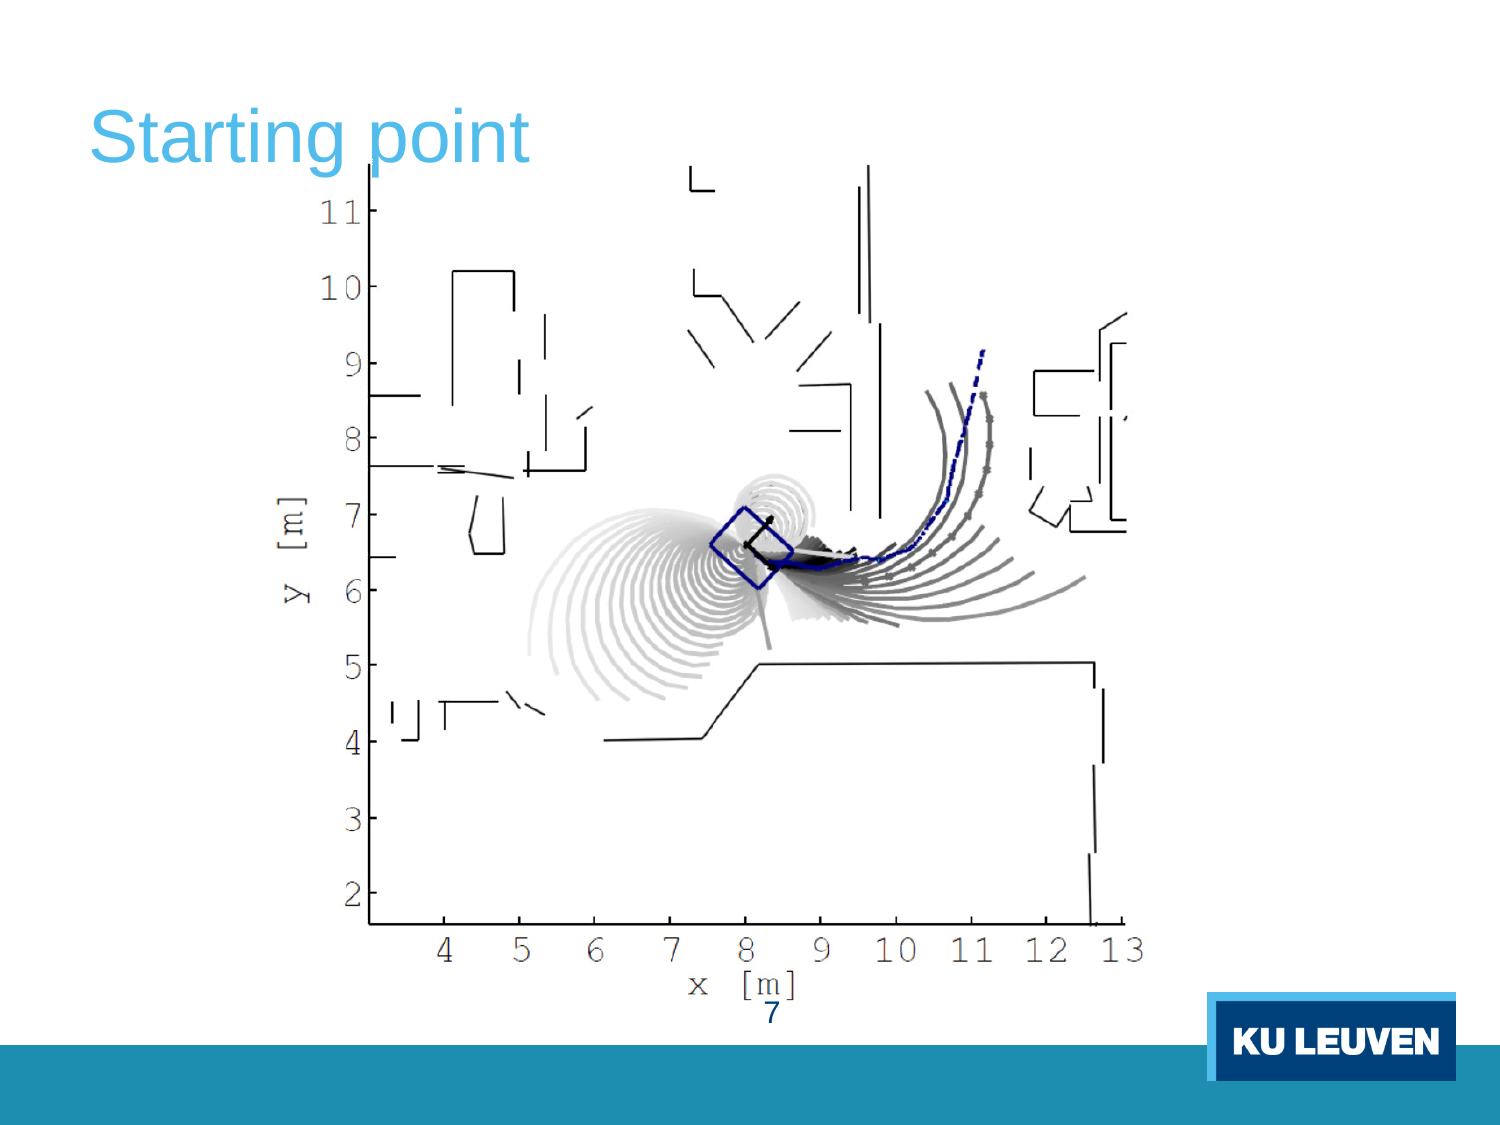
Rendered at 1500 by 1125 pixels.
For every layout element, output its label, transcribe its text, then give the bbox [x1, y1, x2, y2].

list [254, 144, 1170, 1008]
title Starting point [88, 29, 1456, 178]
picture [1207, 992, 1456, 1081]
slide_number 7 [695, 1008, 849, 1040]
